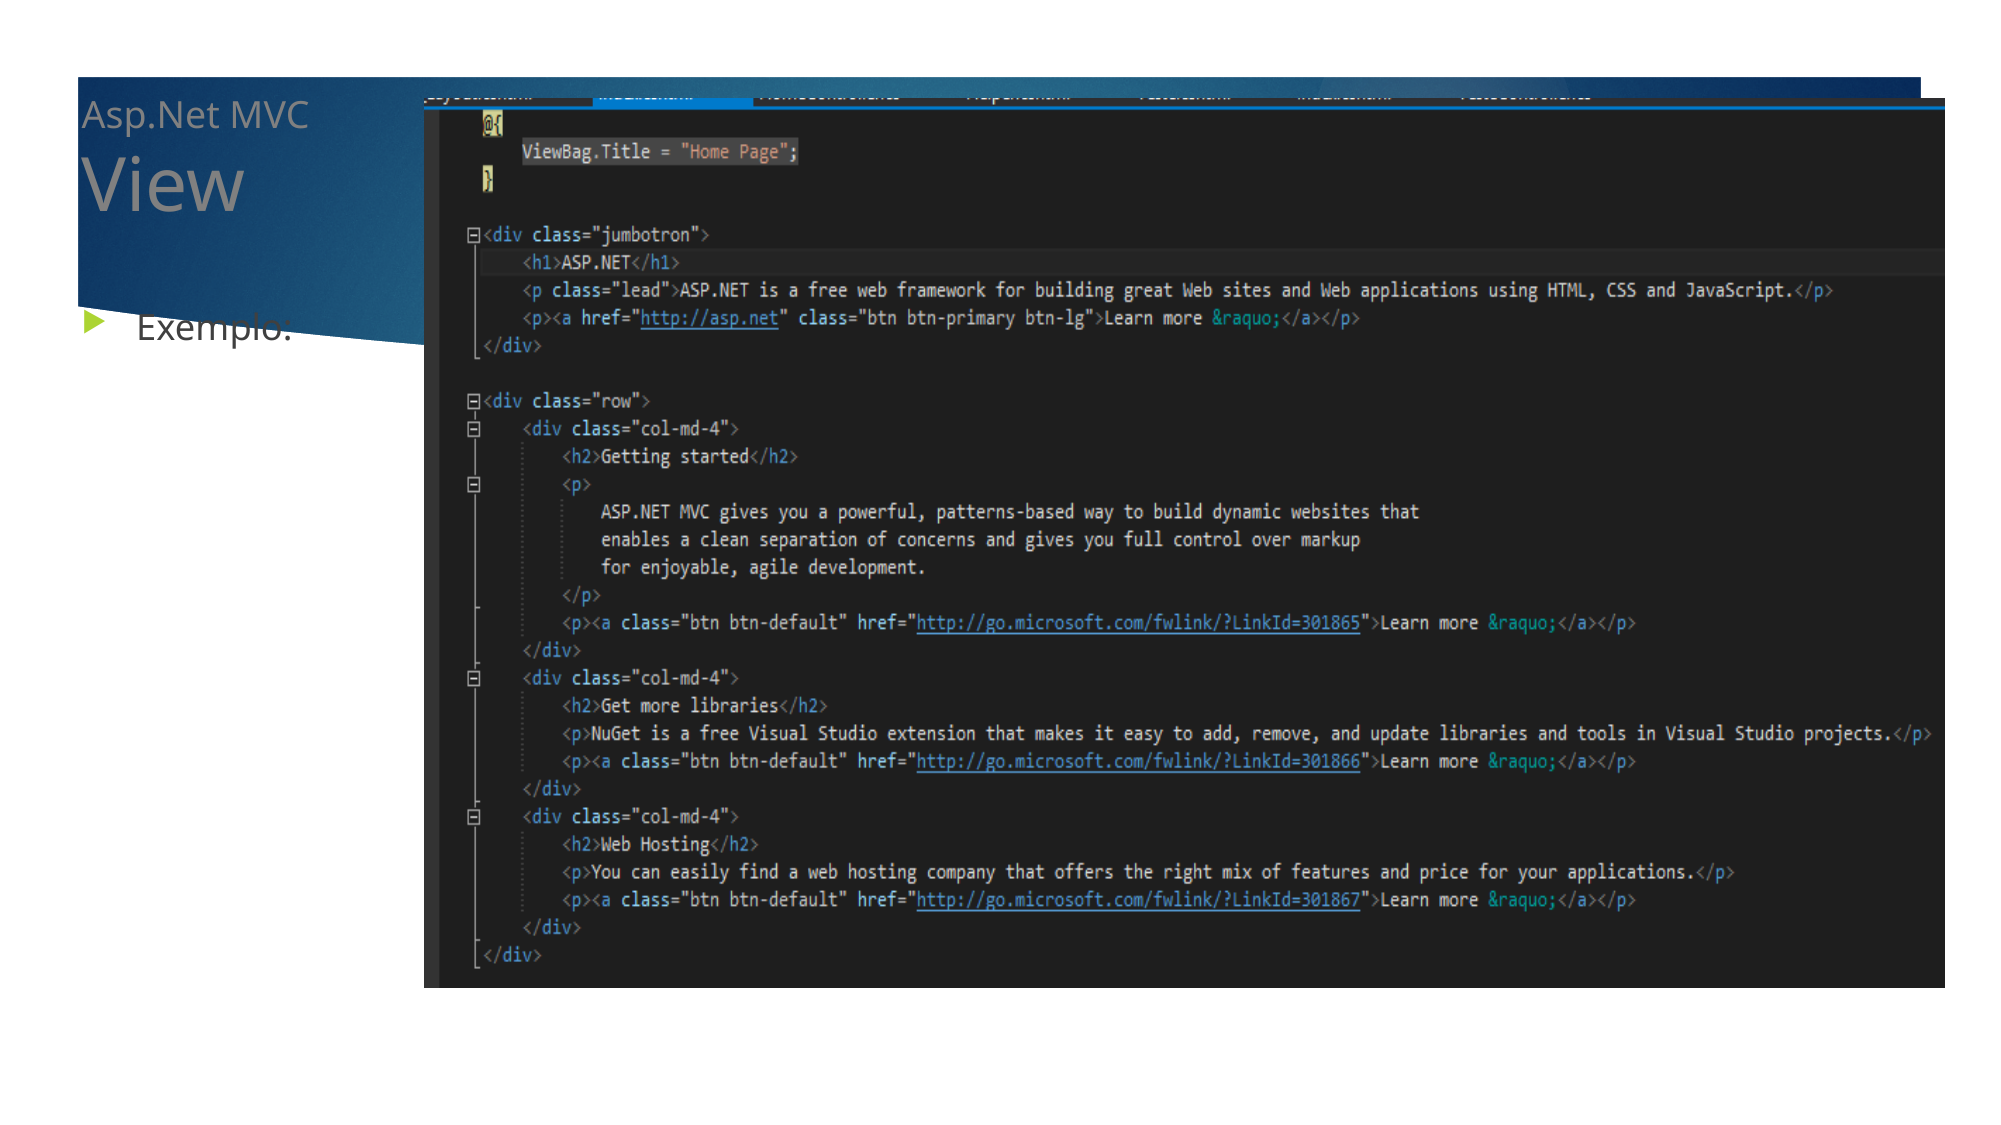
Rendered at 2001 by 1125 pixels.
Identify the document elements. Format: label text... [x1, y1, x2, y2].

title Asp.Net MVC View [66, 75, 637, 243]
text_box Exemplo: [66, 274, 418, 356]
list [423, 97, 1946, 988]
